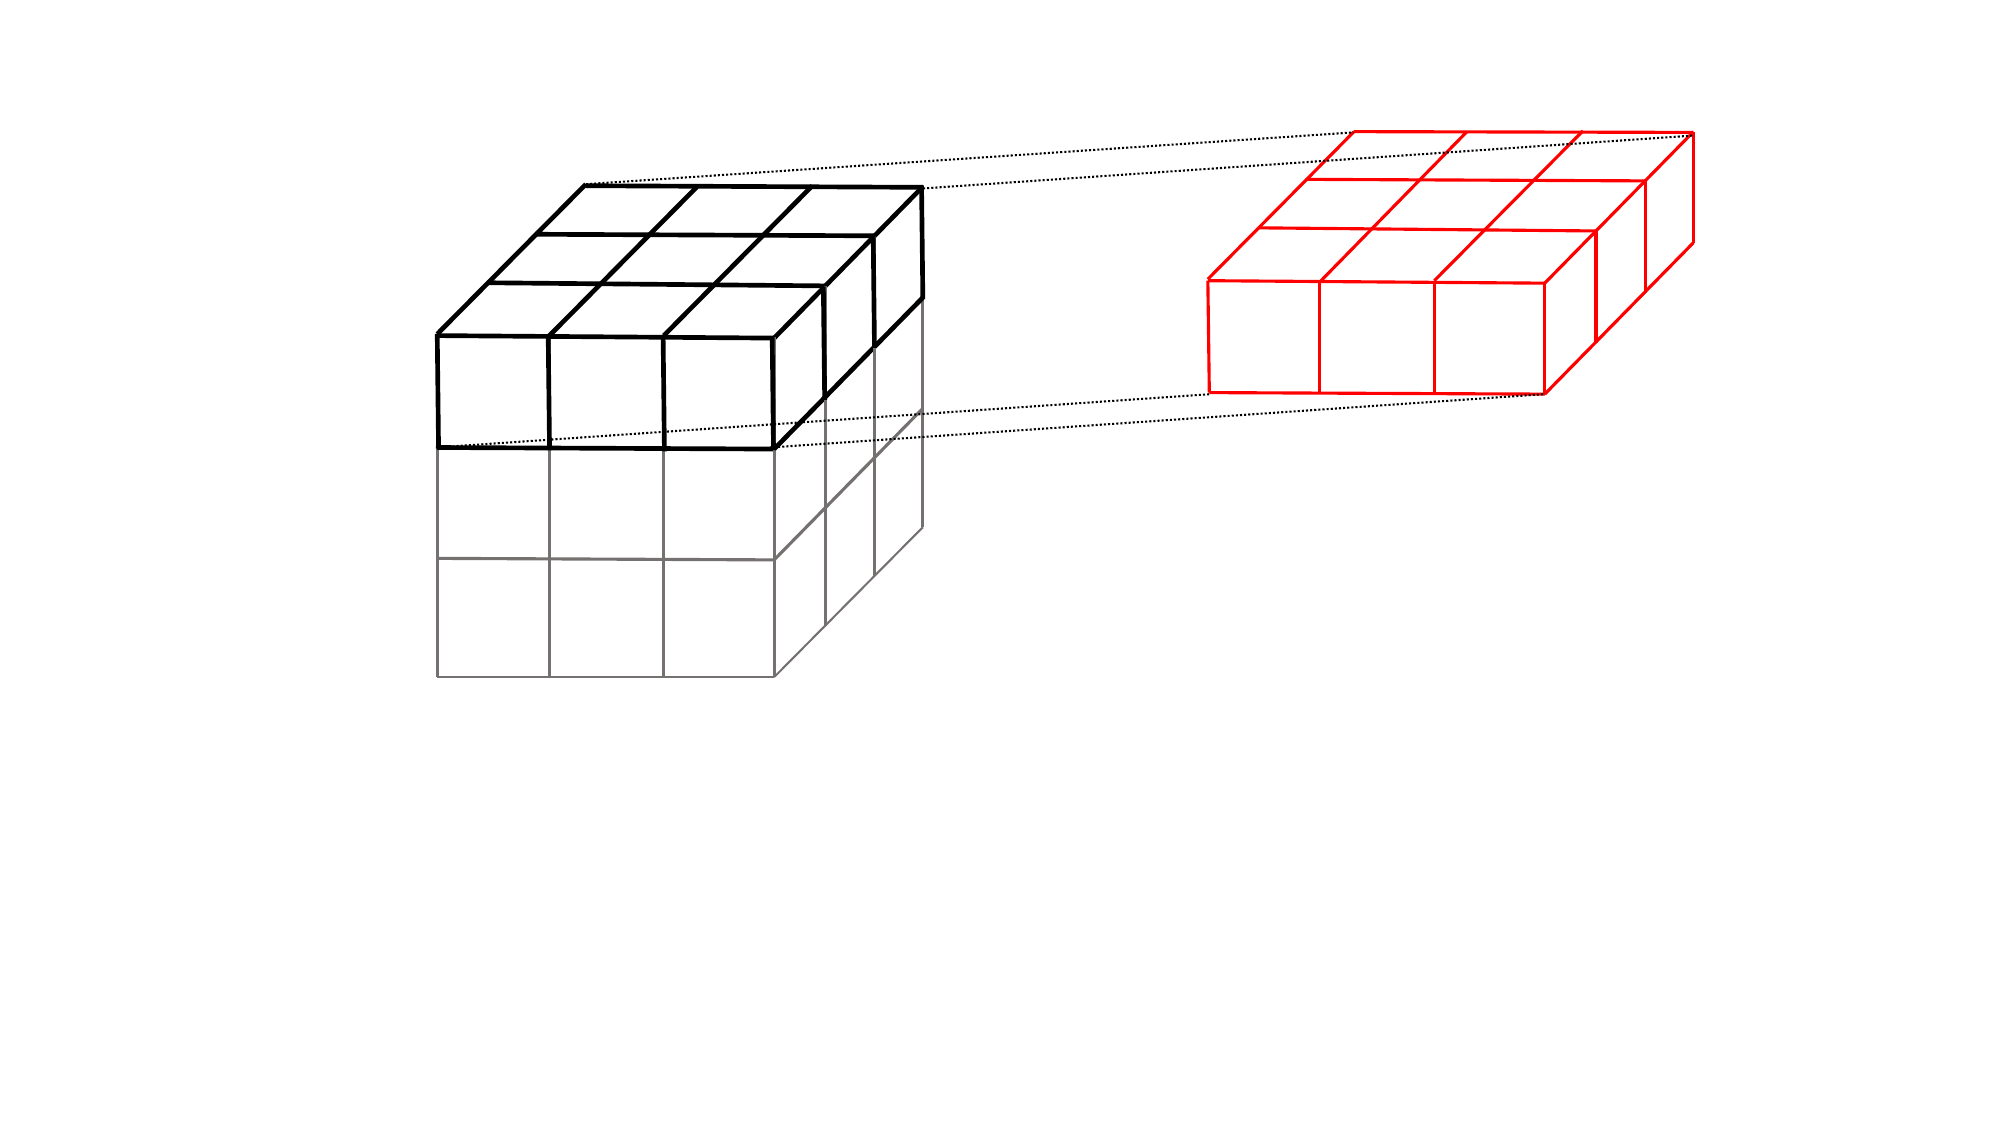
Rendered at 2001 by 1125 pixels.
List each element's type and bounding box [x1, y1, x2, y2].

text_box [585, 132, 1354, 185]
text_box [665, 335, 774, 339]
text_box [548, 186, 697, 234]
text_box [439, 335, 548, 339]
text_box [826, 297, 874, 394]
text_box [548, 286, 697, 337]
text_box [826, 448, 874, 560]
text_box [918, 135, 1694, 189]
text_box [665, 394, 769, 448]
text_box [774, 188, 921, 297]
text_box [774, 297, 823, 394]
text_box [774, 560, 923, 678]
text_box [487, 282, 826, 286]
text_box [439, 394, 548, 448]
text_box [774, 394, 1545, 448]
text_box [437, 184, 585, 334]
text_box [548, 236, 697, 282]
text_box [697, 236, 774, 282]
text_box [875, 297, 923, 394]
text_box [1207, 130, 1694, 135]
text_box [550, 394, 663, 448]
text_box [1207, 189, 1694, 395]
text_box [697, 188, 774, 234]
text_box [697, 286, 774, 335]
text_box [774, 448, 825, 560]
text_box [875, 448, 923, 560]
